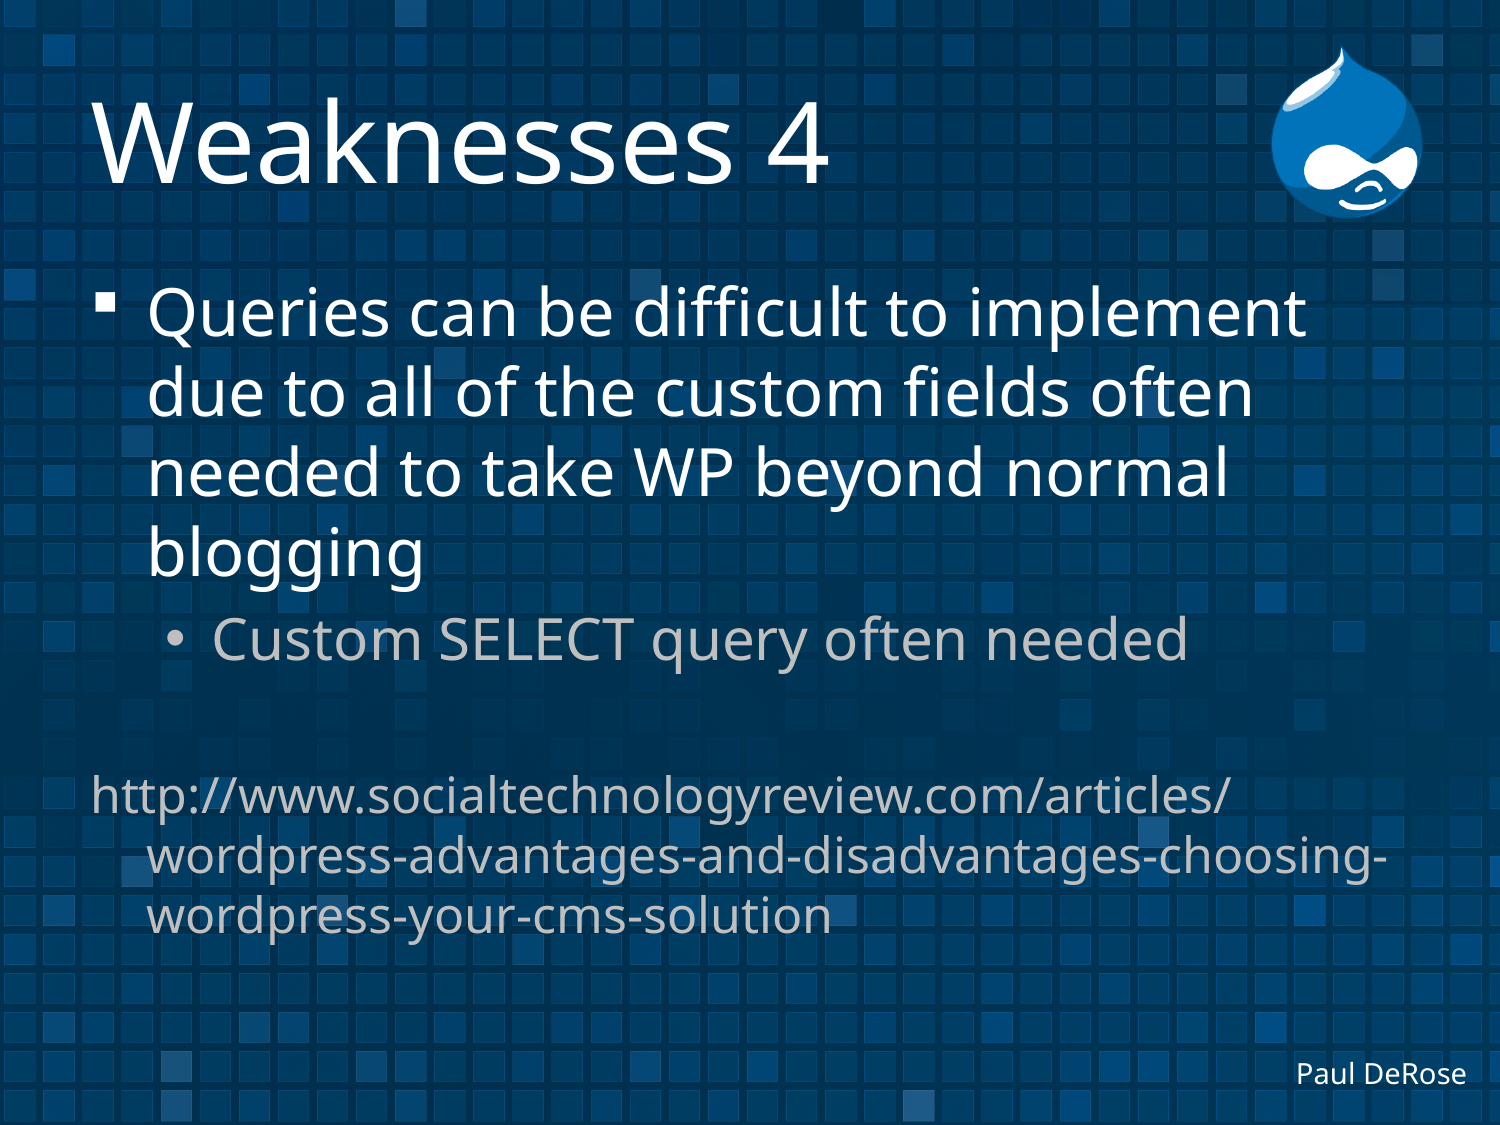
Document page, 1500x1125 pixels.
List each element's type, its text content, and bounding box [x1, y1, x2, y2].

footer Paul DeRose [844, 1042, 1483, 1103]
list Queries can be difficult to implement due to all of the custom fields often needed to take WP beyond normal blogging Custom SELECT query often needed http://www.socialtechnologyreview.com/articles/wordpress-advantages-and-disadvantages-choosing-wordpress-your-cms-solution [75, 262, 1425, 1005]
picture [0, 0, 1500, 1125]
title Weaknesses 4 [75, 45, 1425, 233]
